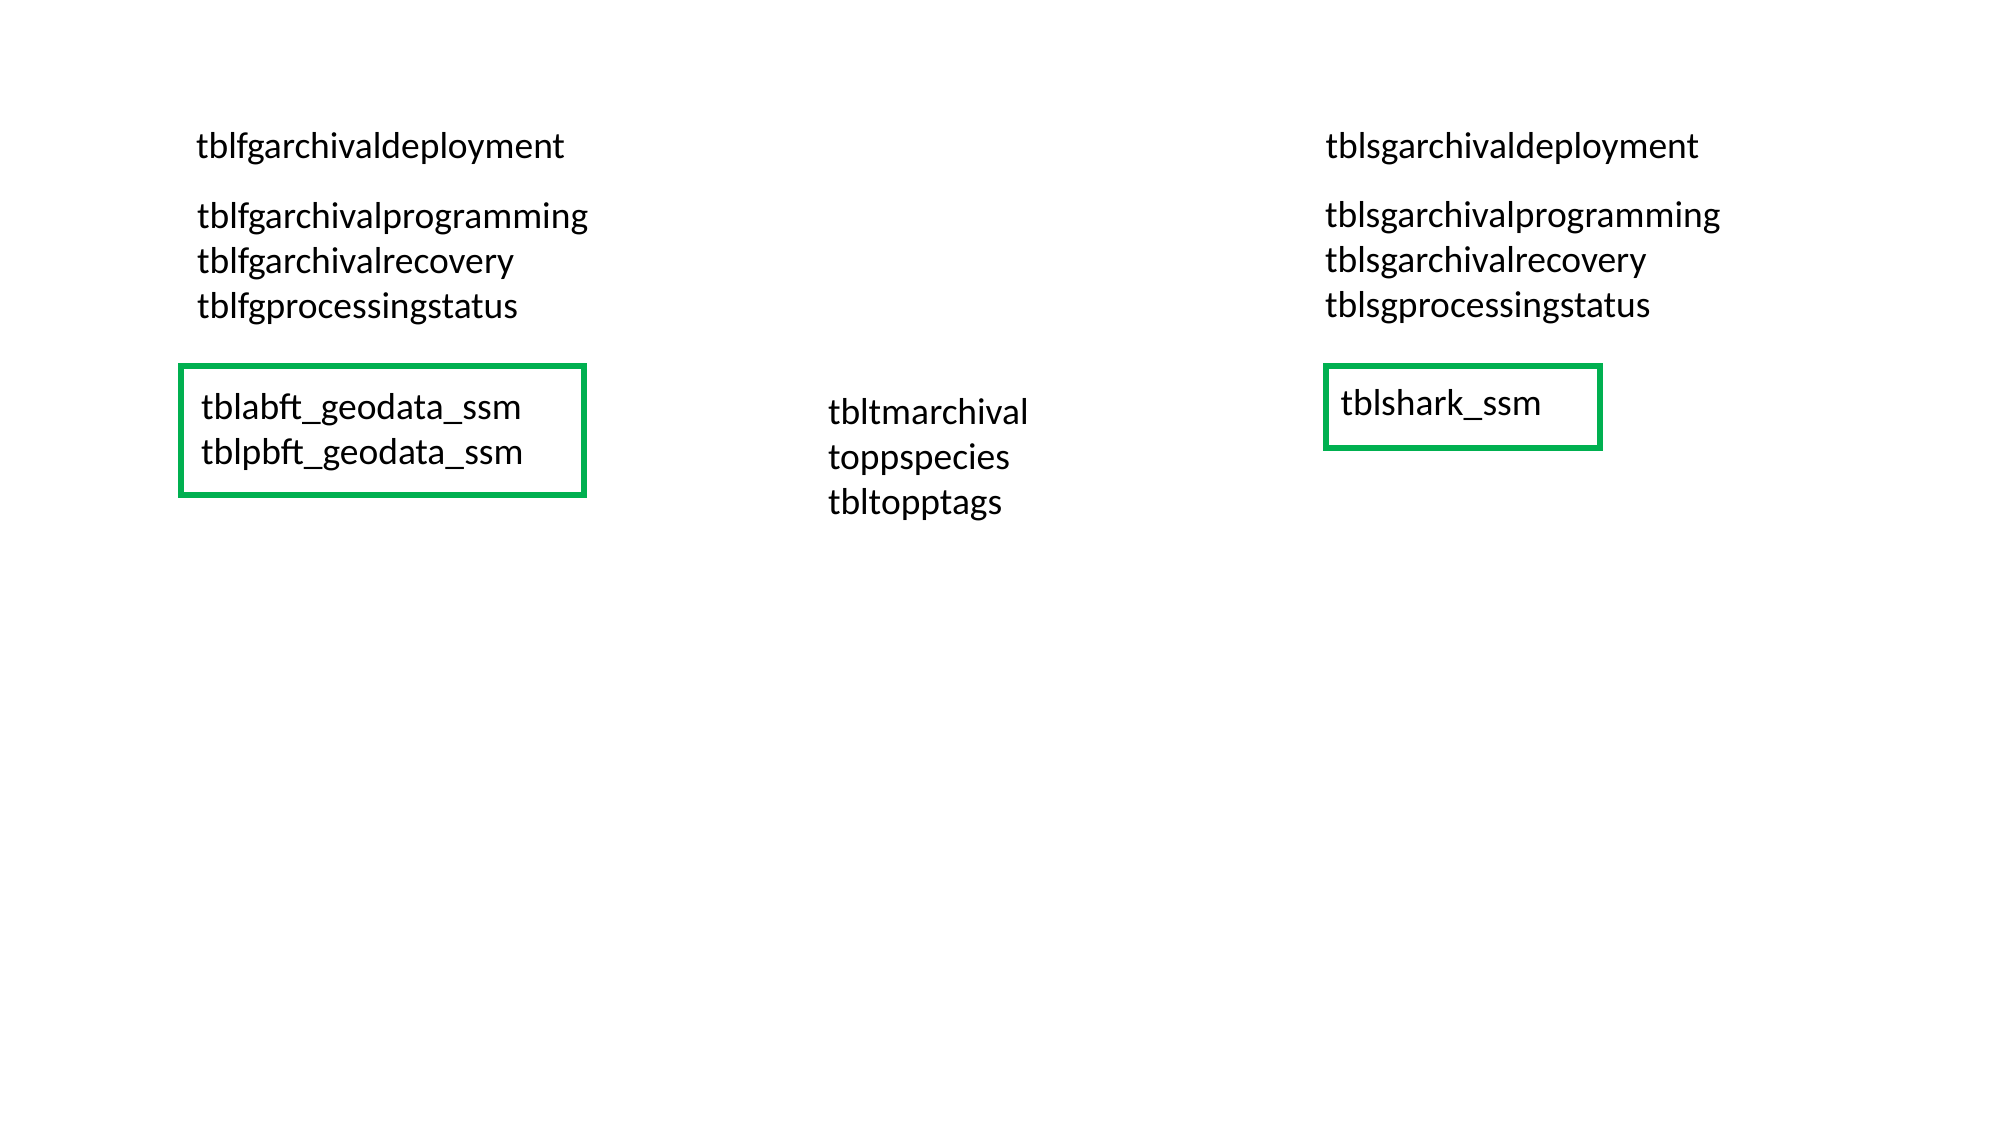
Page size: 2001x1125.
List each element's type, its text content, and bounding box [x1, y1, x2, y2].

text_box tblfgarchivalprogramming tblfgarchivalrecovery tblfgprocessingstatus [182, 183, 618, 334]
text_box [1325, 365, 1601, 449]
text_box tbltmarchival toppspecies tbltopptags [813, 379, 1081, 530]
text_box tblsgarchivaldeployment [1310, 114, 1725, 174]
text_box tblfgarchivaldeployment [181, 114, 593, 174]
text_box tblsgarchivalprogramming tblsgarchivalrecovery tblsgprocessingstatus [1310, 182, 1774, 378]
text_box [180, 365, 585, 496]
